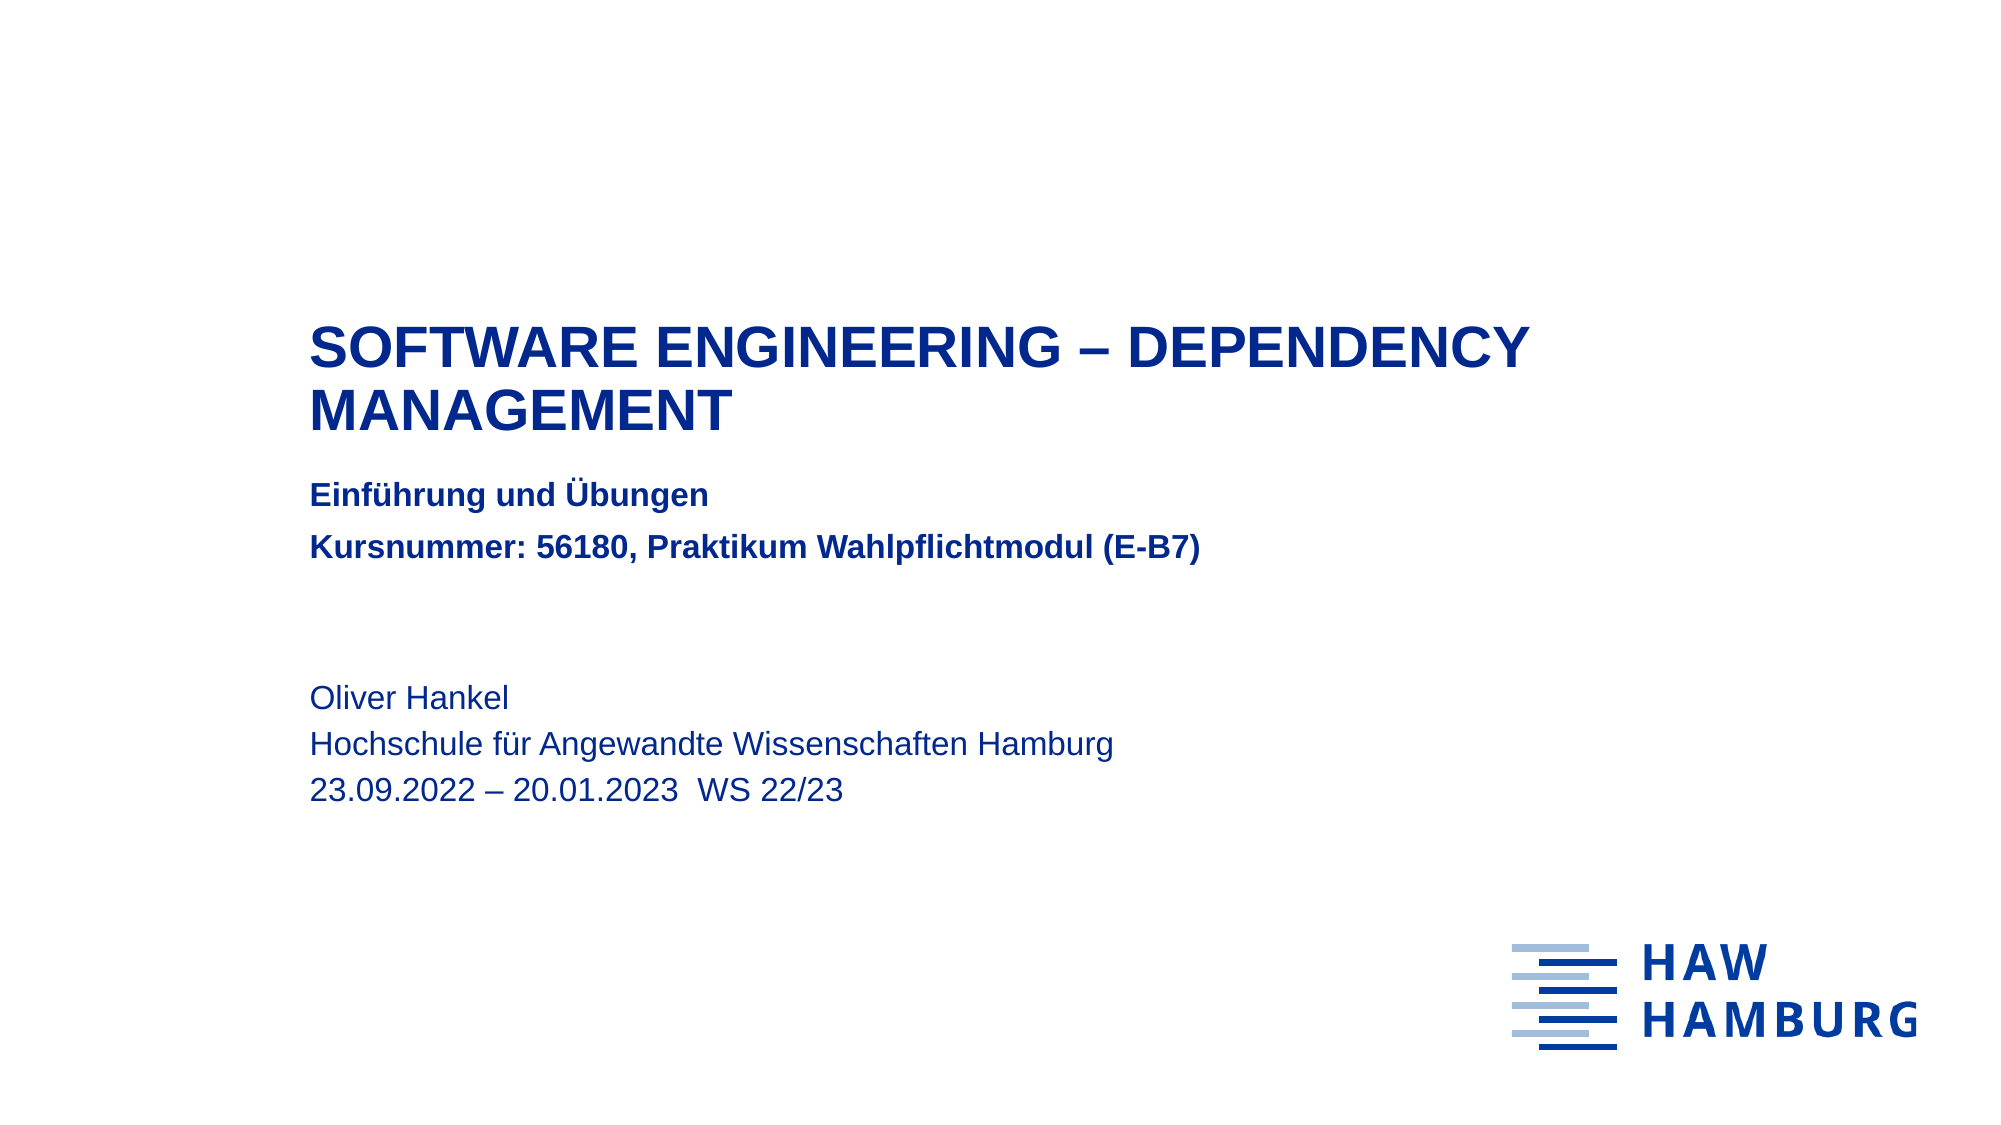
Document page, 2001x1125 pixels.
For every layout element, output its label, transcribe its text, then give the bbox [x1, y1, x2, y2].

list Software Engineering – Dependency Management [309, 317, 1786, 468]
list Einführung und Übungen Kursnummer: 56180, Praktikum Wahlpflichtmodul (E-B7) [309, 467, 1537, 581]
list Oliver Hankel Hochschule für Angewandte Wissenschaften Hamburg 23.09.2022 – 20.01.2023 WS 22/23 [309, 670, 1537, 838]
